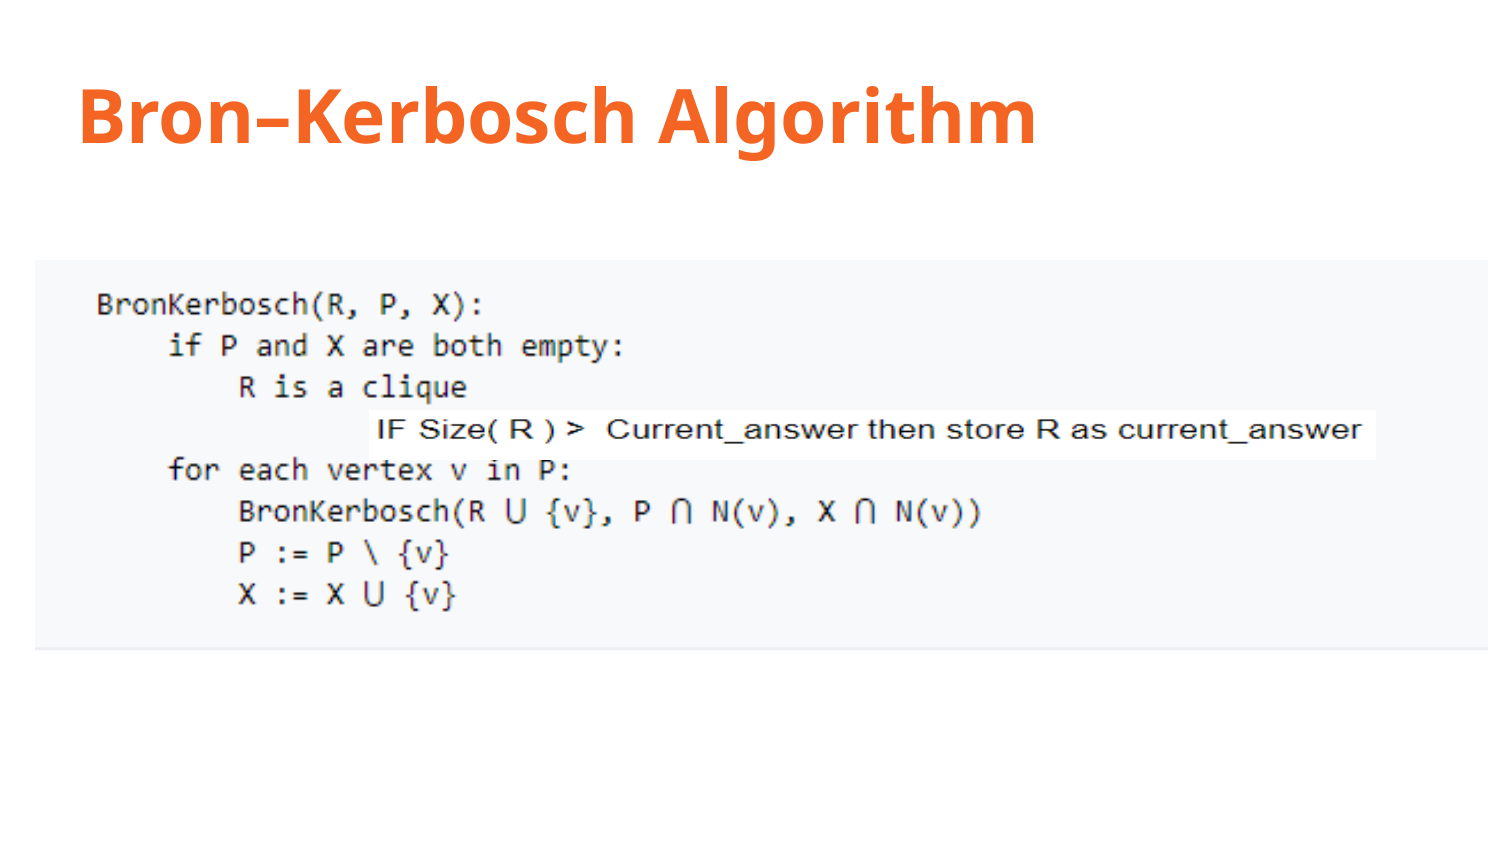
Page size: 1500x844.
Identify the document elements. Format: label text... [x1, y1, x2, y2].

title Bron–Kerbosch Algorithm [61, 53, 1118, 180]
picture [35, 259, 1488, 653]
text_box [0, 533, 1053, 663]
